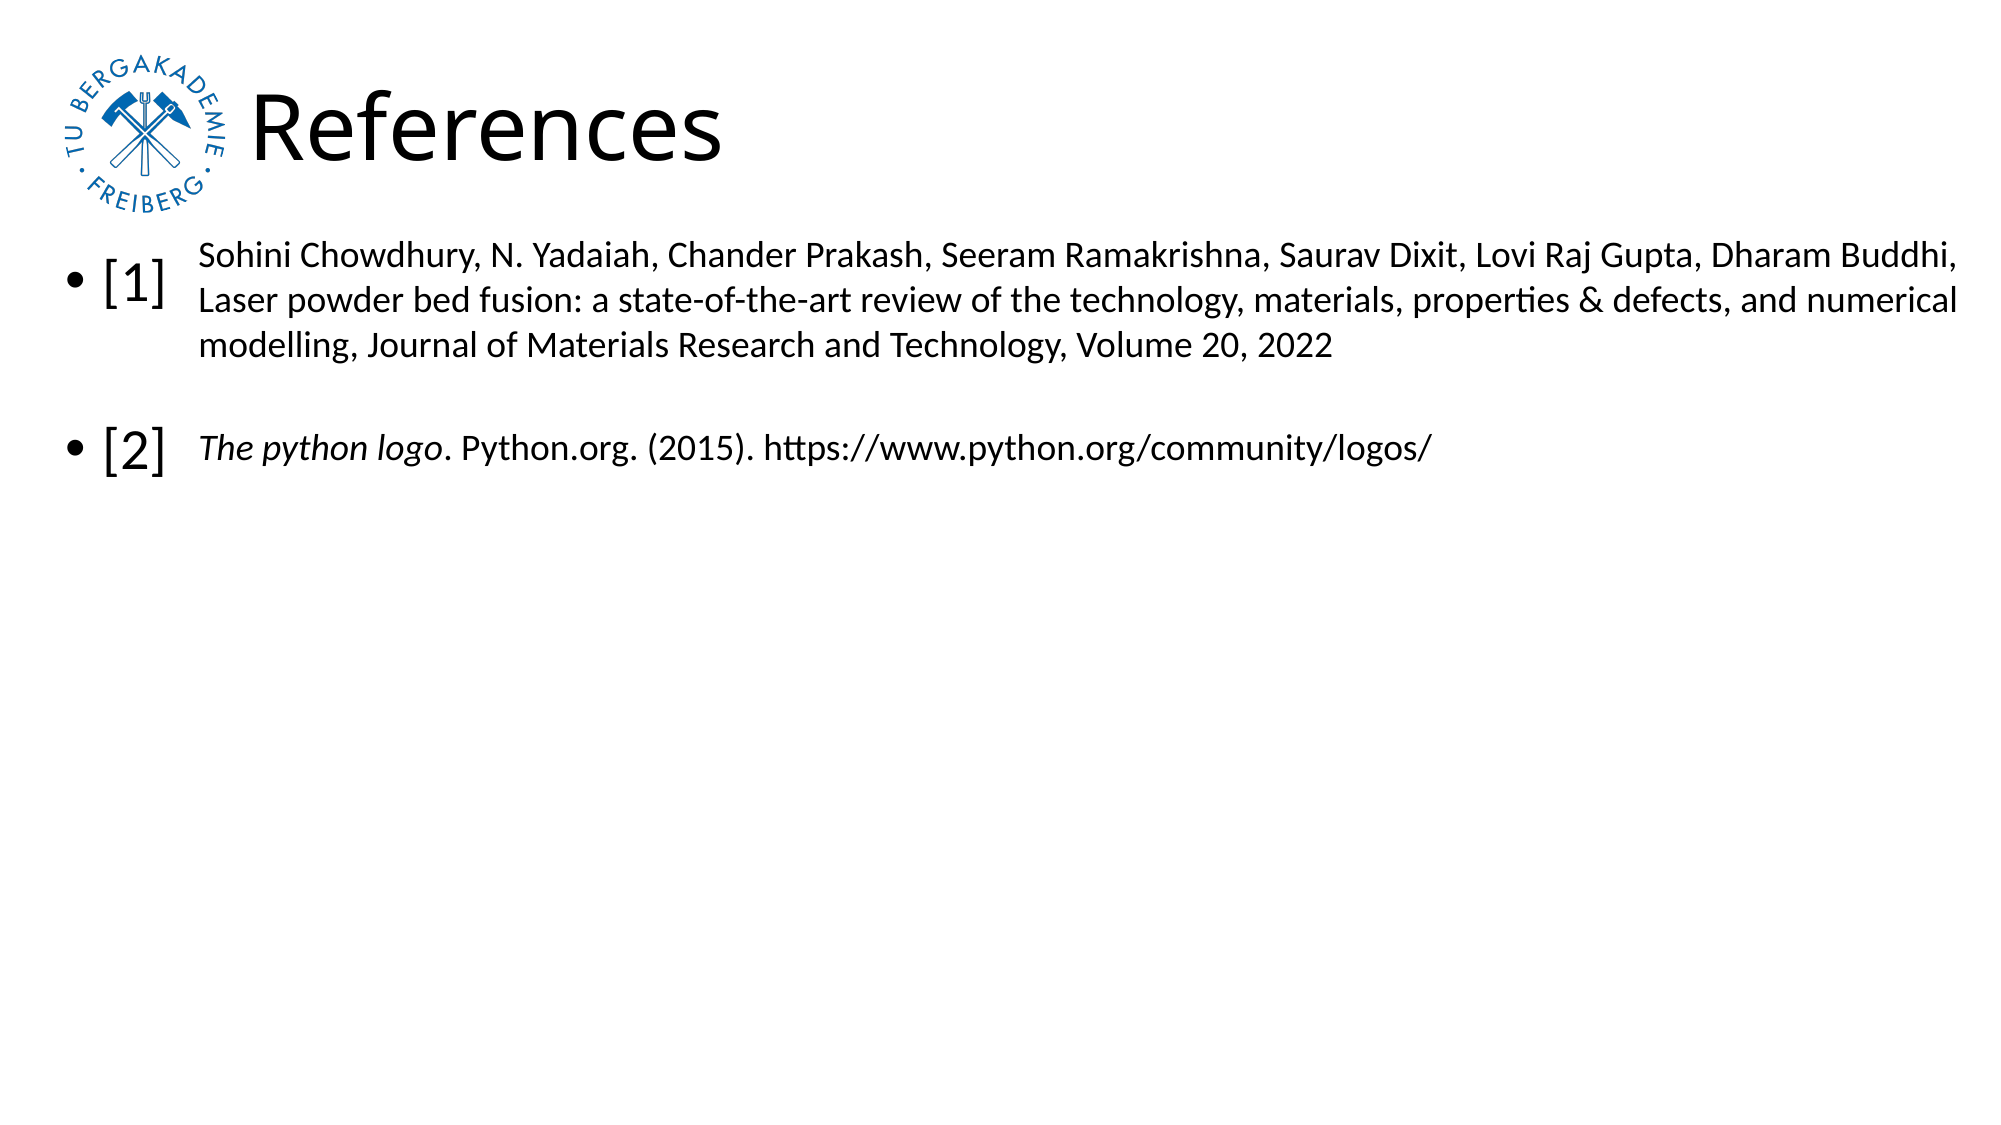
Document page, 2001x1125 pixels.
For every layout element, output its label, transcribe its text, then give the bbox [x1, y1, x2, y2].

text_box The python logo. Python.org. (2015). https://www.python.org/community/logos/ [183, 415, 2000, 476]
list [1] [2] [50, 243, 1959, 958]
picture [64, 54, 226, 213]
text_box Sohini Chowdhury, N. Yadaiah, Chander Prakash, Seeram Ramakrishna, Saurav Dixit, Lovi Raj Gupta, Dharam Buddhi, Laser powder bed fusion: a state-of-the-art review of the technology, materials, properties & defects, and numerical modelling, Journal of Materials Research and Technology, Volume 20, 2022 [183, 222, 2000, 372]
title References [233, 22, 1959, 222]
